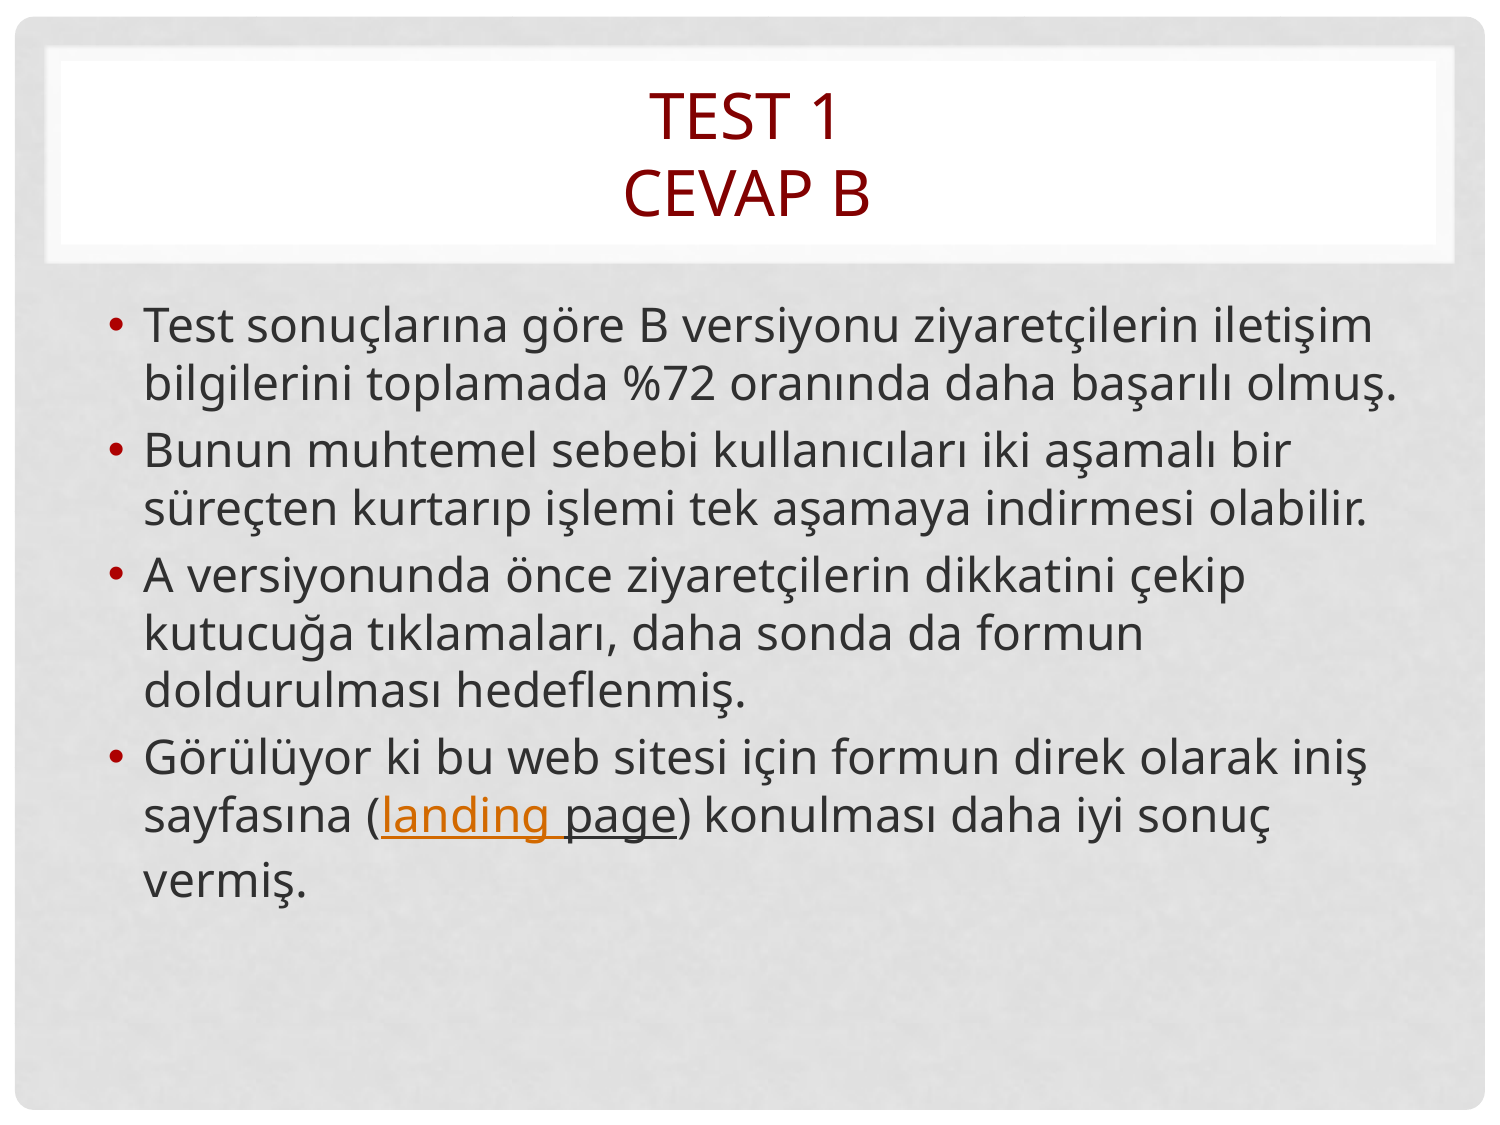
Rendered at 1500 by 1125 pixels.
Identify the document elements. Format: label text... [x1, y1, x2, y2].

list Test sonuçlarına göre B versiyonu ziyaretçilerin iletişim bilgilerini toplamada %72 oranında daha başarılı olmuş. Bunun muhtemel sebebi kullanıcıları iki aşamalı bir süreçten kurtarıp işlemi tek aşamaya indirmesi olabilir. A versiyonunda önce ziyaretçilerin dikkatini çekip kutucuğa tıklamaları, daha sonda da formun doldurulması hedeflenmiş. Görülüyor ki bu web sitesi için formun direk olarak iniş sayfasına (landing page) konulması daha iyi sonuç vermiş. [75, 287, 1425, 1005]
title Test 1 CEVAP B [69, 66, 1425, 238]
